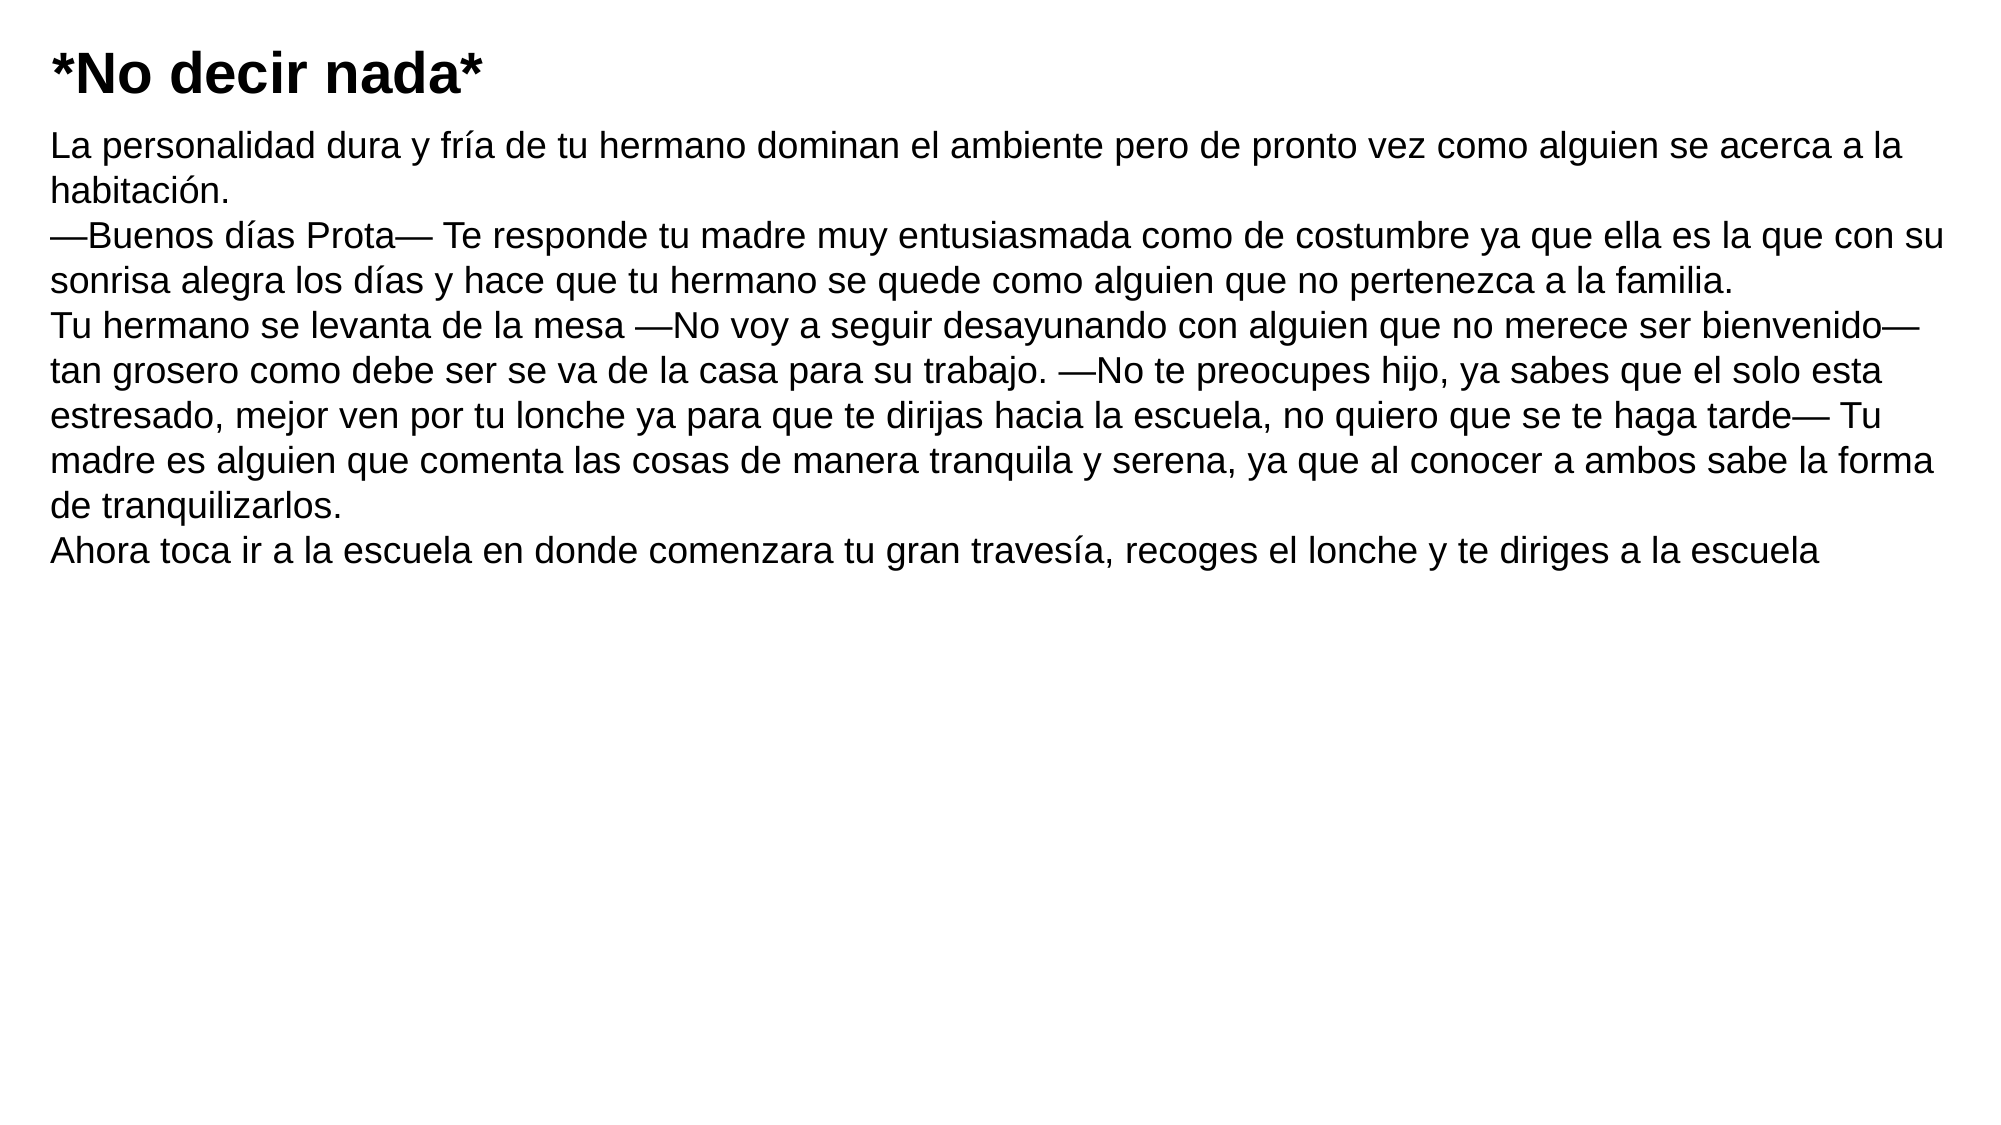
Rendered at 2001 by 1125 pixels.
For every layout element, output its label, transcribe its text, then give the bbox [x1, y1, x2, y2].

text_box La personalidad dura y fría de tu hermano dominan el ambiente pero de pronto vez como alguien se acerca a la habitación. —Buenos días Prota— Te responde tu madre muy entusiasmada como de costumbre ya que ella es la que con su sonrisa alegra los días y hace que tu hermano se quede como alguien que no pertenezca a la familia. Tu hermano se levanta de la mesa —No voy a seguir desayunando con alguien que no merece ser bienvenido— tan grosero como debe ser se va de la casa para su trabajo. —No te preocupes hijo, ya sabes que el solo esta estresado, mejor ven por tu lonche ya para que te dirijas hacia la escuela, no quiero que se te haga tarde— Tu madre es alguien que comenta las cosas de manera tranquila y serena, ya que al conocer a ambos sabe la forma de tranquilizarlos. Ahora toca ir a la escuela en donde comenzara tu gran travesía, recoges el lonche y te diriges a la escuela [35, 113, 1965, 579]
text_box *No decir nada* [37, 27, 515, 113]
